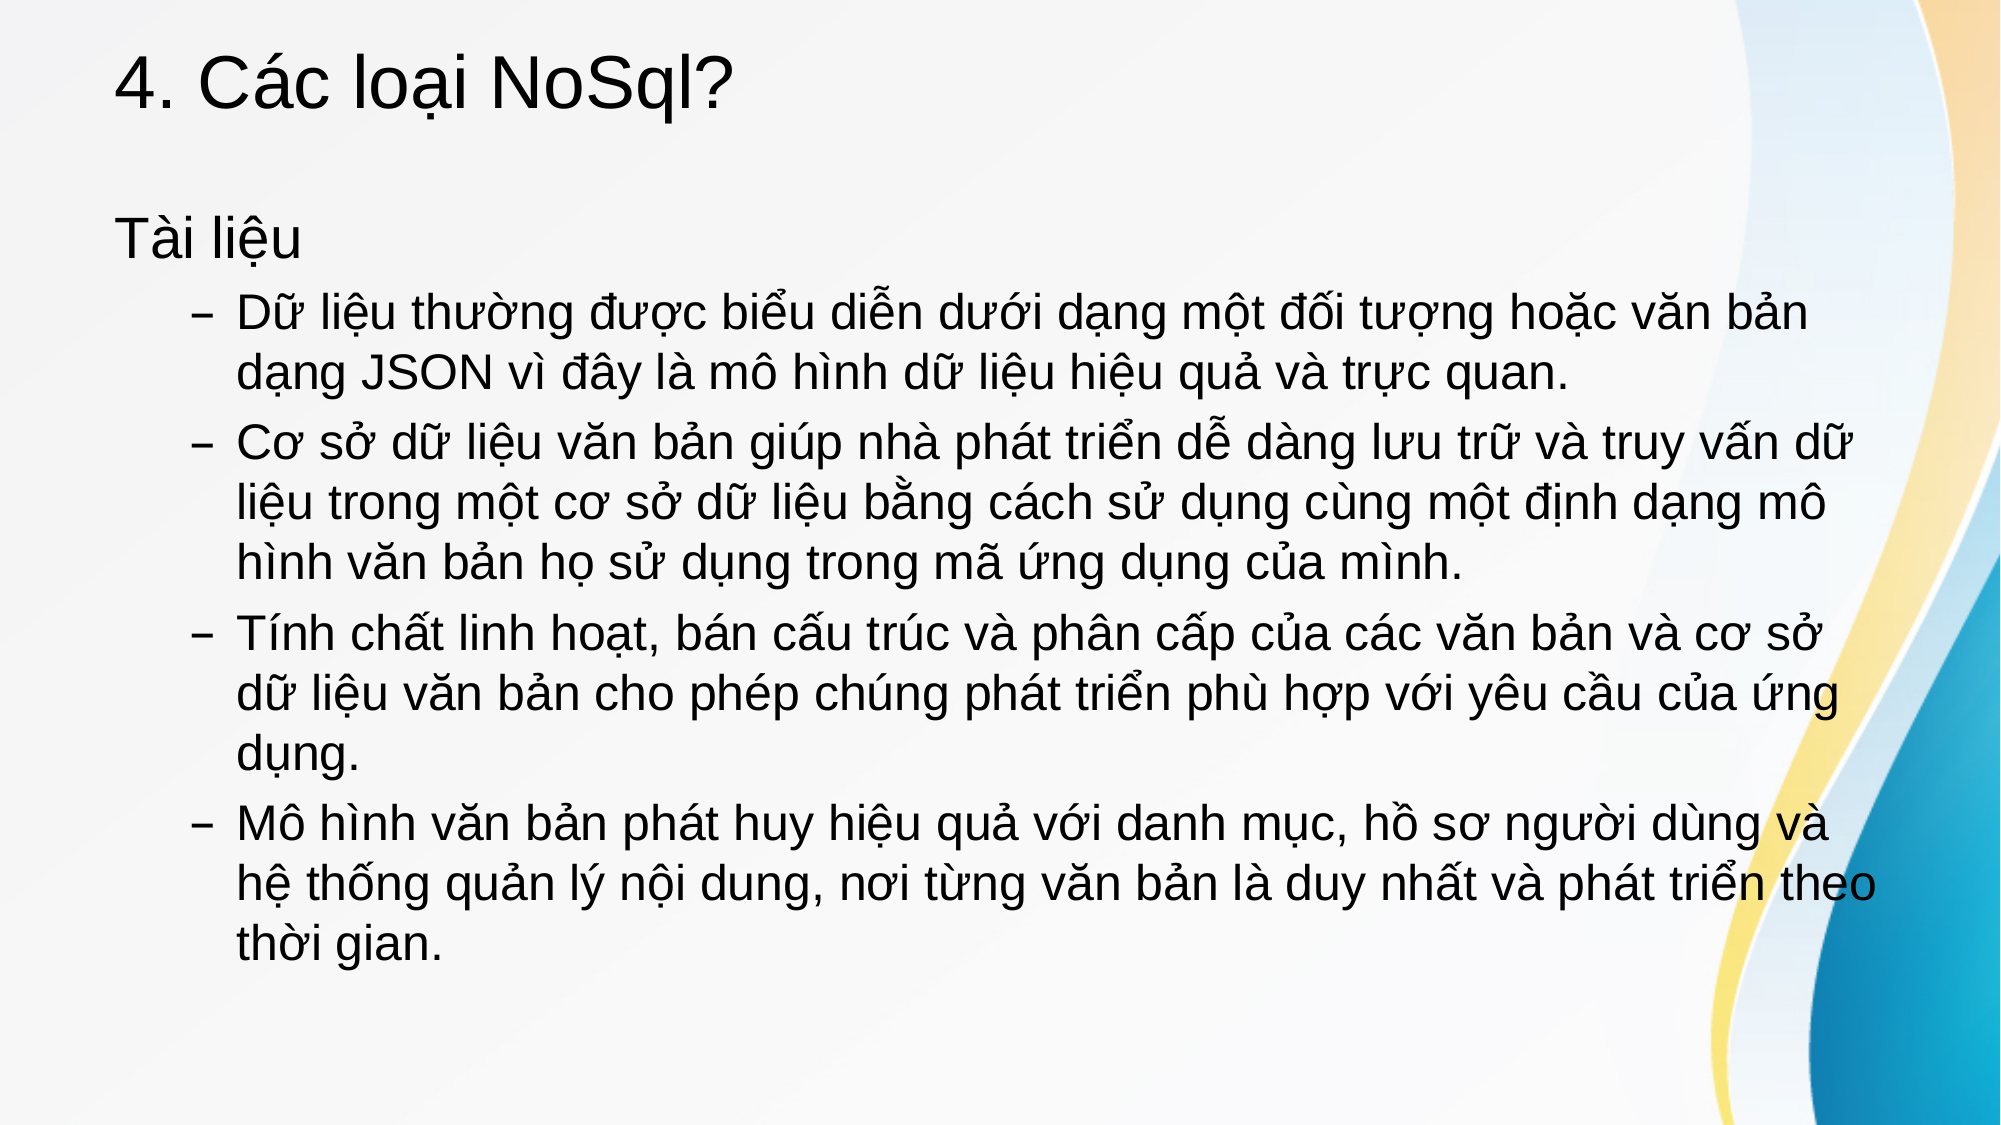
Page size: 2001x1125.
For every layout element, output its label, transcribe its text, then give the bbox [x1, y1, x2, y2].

picture [0, 0, 2001, 1125]
title 4. Các loại NoSql? [99, 30, 1901, 127]
list Tài liệu Dữ liệu thường được biểu diễn dưới dạng một đối tượng hoặc văn bản dạng JSON vì đây là mô hình dữ liệu hiệu quả và trực quan. Cơ sở dữ liệu văn bản giúp nhà phát triển dễ dàng lưu trữ và truy vấn dữ liệu trong một cơ sở dữ liệu bằng cách sử dụng cùng một định dạng mô hình văn bản họ sử dụng trong mã ứng dụng của mình. Tính chất linh hoạt, bán cấu trúc và phân cấp của các văn bản và cơ sở dữ liệu văn bản cho phép chúng phát triển phù hợp với yêu cầu của ứng dụng. Mô hình văn bản phát huy hiệu quả với danh mục, hồ sơ người dùng và hệ thống quản lý nội dung, nơi từng văn bản là duy nhất và phát triển theo thời gian. [99, 192, 1901, 1006]
